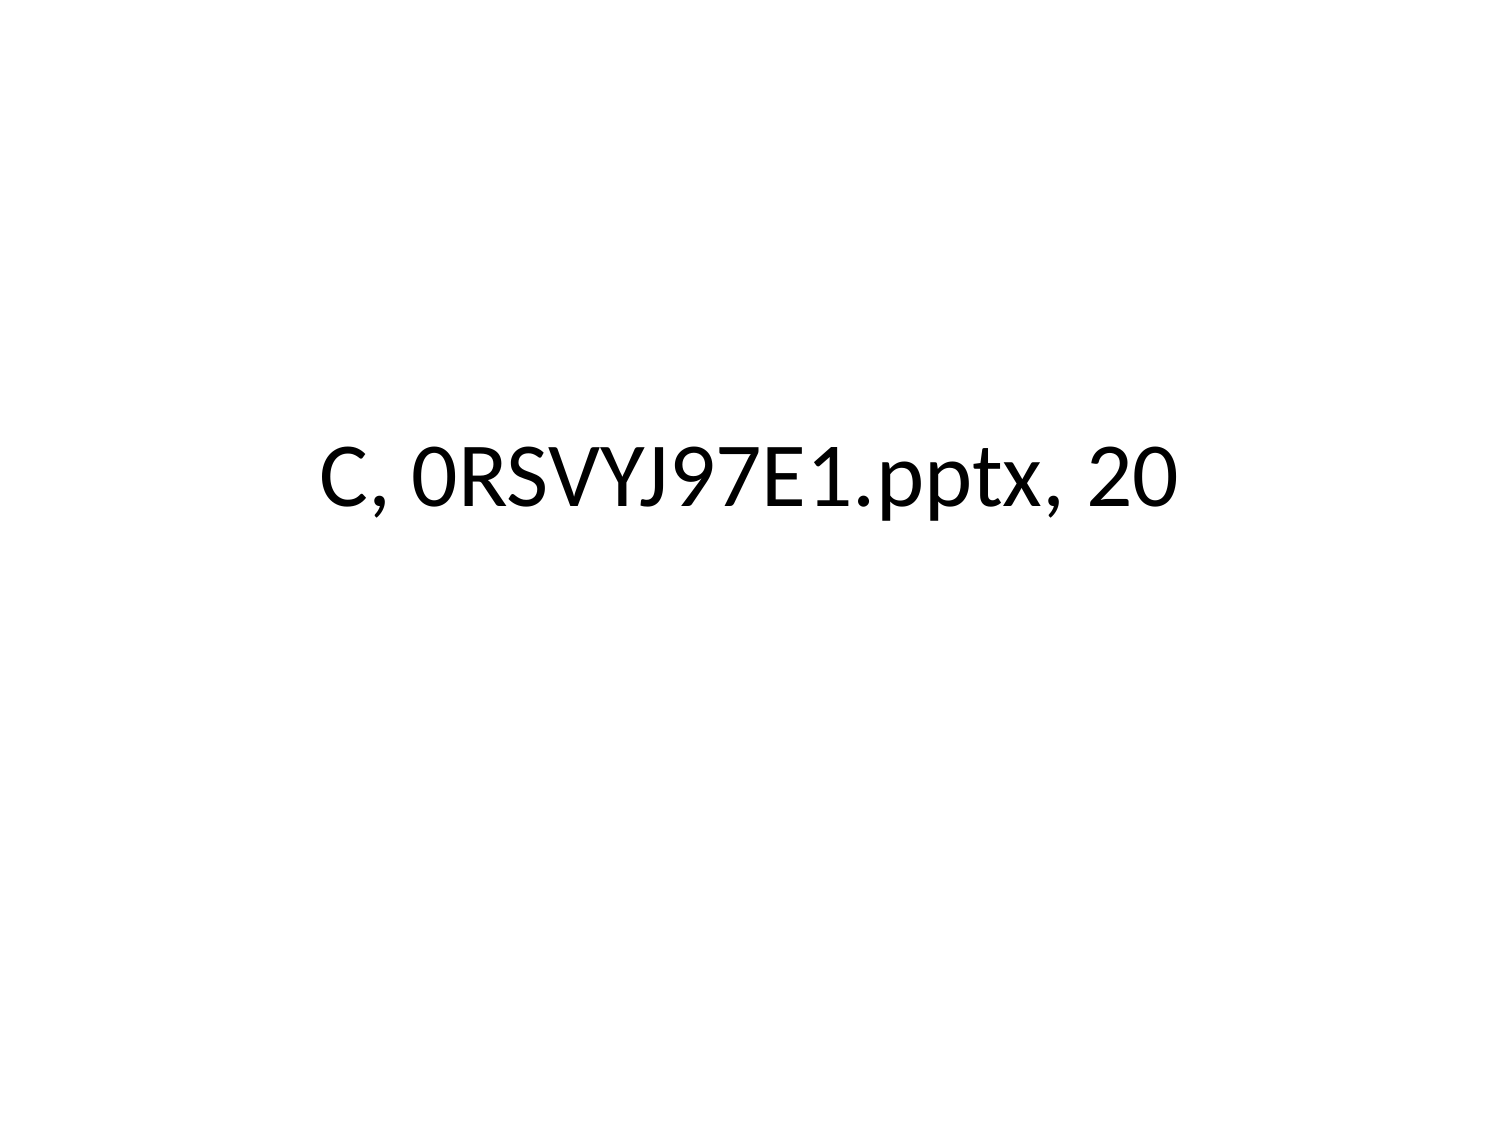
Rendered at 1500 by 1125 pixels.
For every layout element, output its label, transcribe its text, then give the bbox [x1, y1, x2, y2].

title C, 0RSVYJ97E1.pptx, 20 [112, 349, 1388, 591]
